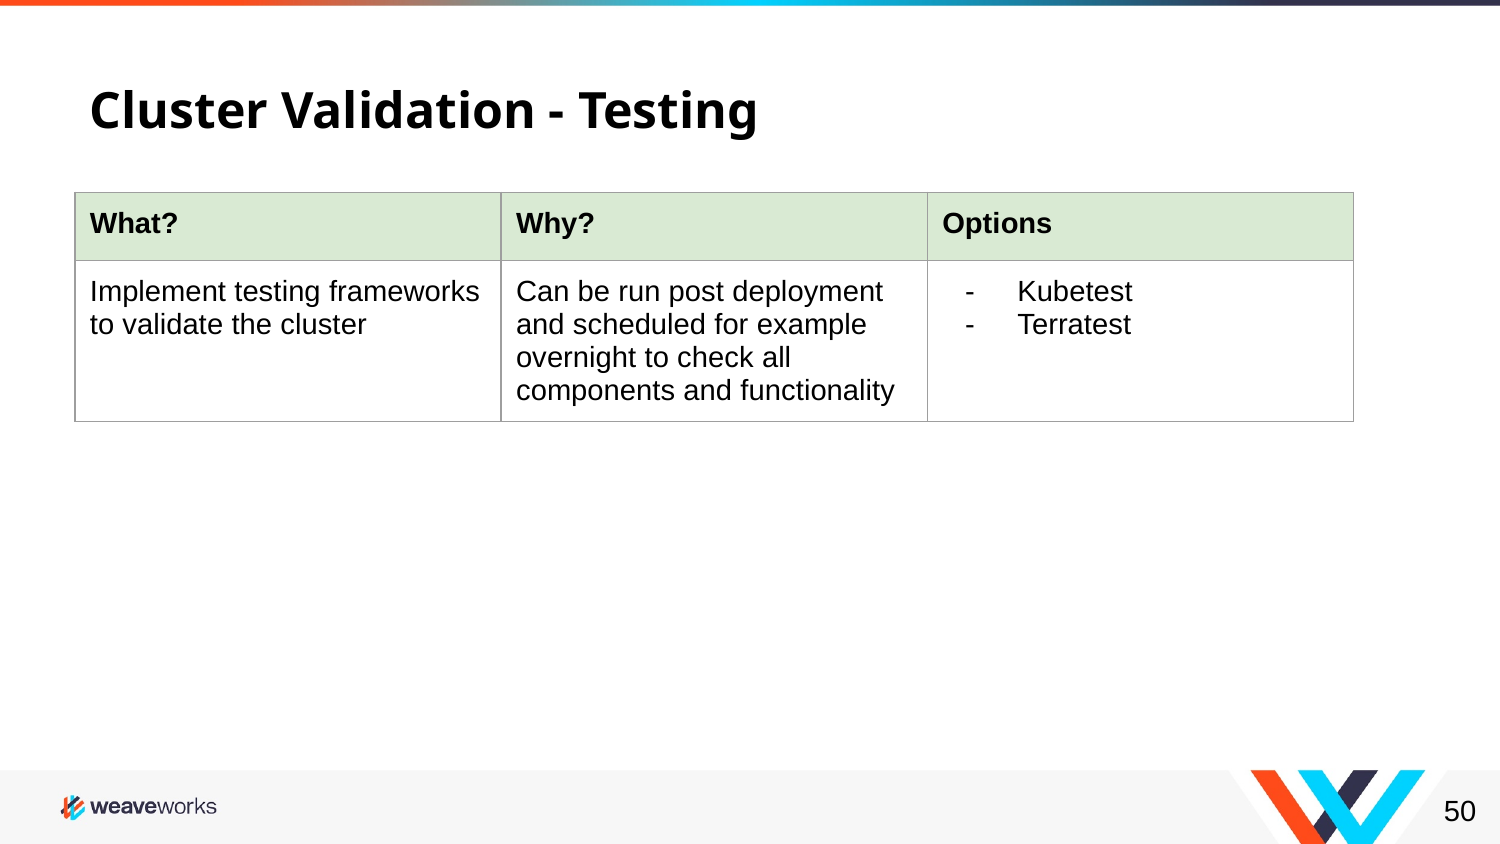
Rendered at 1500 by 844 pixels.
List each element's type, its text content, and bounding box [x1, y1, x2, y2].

table_cell Can be run post deployment and scheduled for example overnight to check all components and functionality [502, 261, 927, 421]
picture [0, 0, 1500, 844]
table_cell Kubetest Terratest [928, 261, 1353, 421]
slide_number ‹#› [1423, 777, 1498, 842]
table_header Options [928, 193, 1353, 260]
title Cluster Validation - Testing [74, 63, 1430, 161]
table_cell Implement testing frameworks to validate the cluster [76, 261, 500, 421]
table_header What? [76, 193, 500, 260]
table_header Why? [502, 193, 927, 260]
